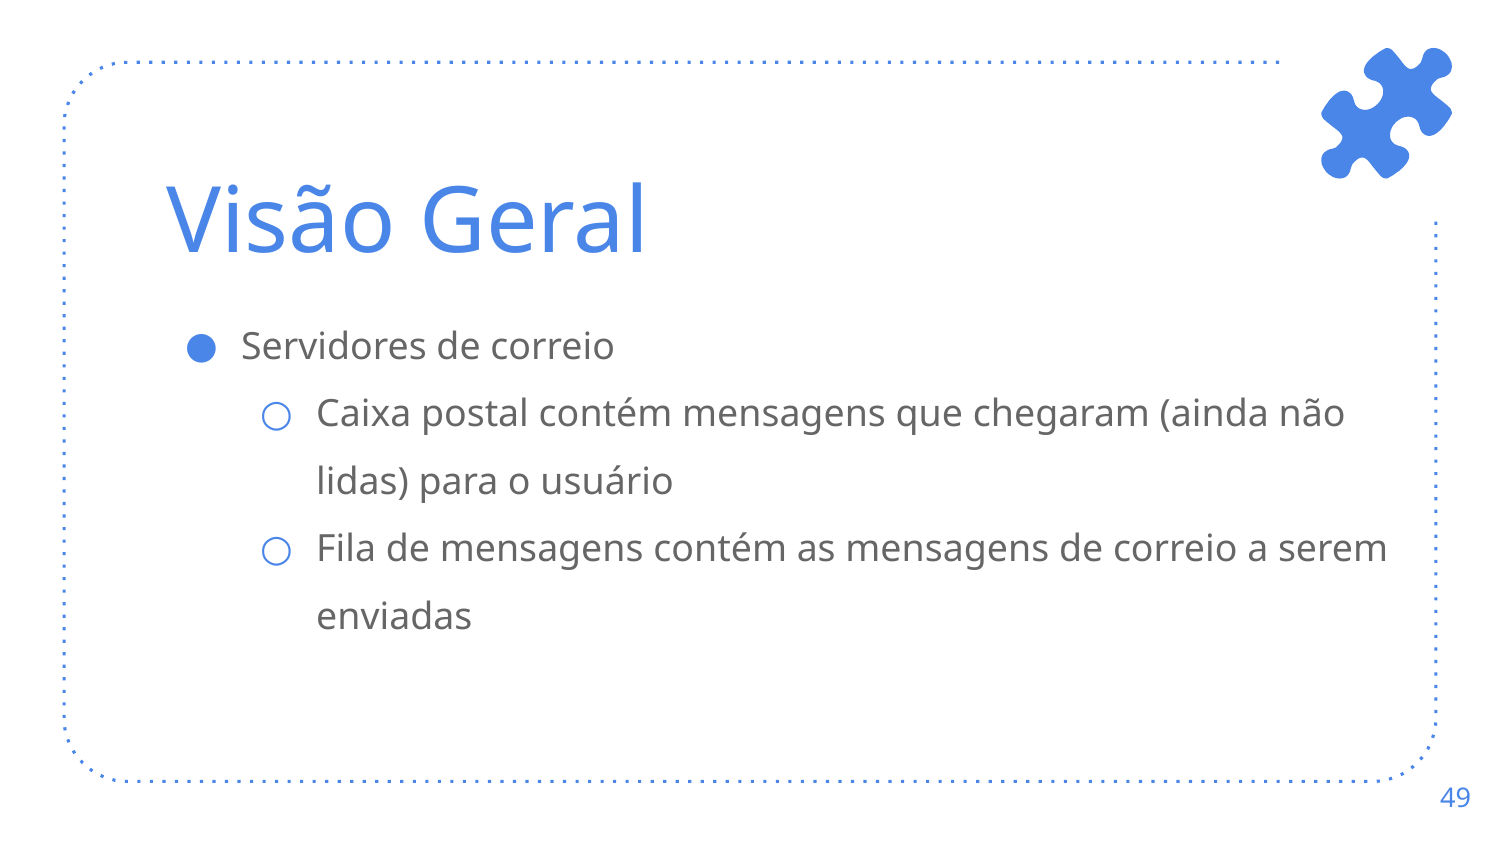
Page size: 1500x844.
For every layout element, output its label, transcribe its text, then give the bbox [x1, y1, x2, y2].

list Servidores de correio Caixa postal contém mensagens que chegaram (ainda não lidas) para o usuário Fila de mensagens contém as mensagens de correio a serem enviadas [151, 284, 1412, 673]
text_box [1321, 47, 1452, 179]
title Visão Geral [151, 146, 1322, 287]
slide_number ‹#› [1411, 753, 1500, 844]
